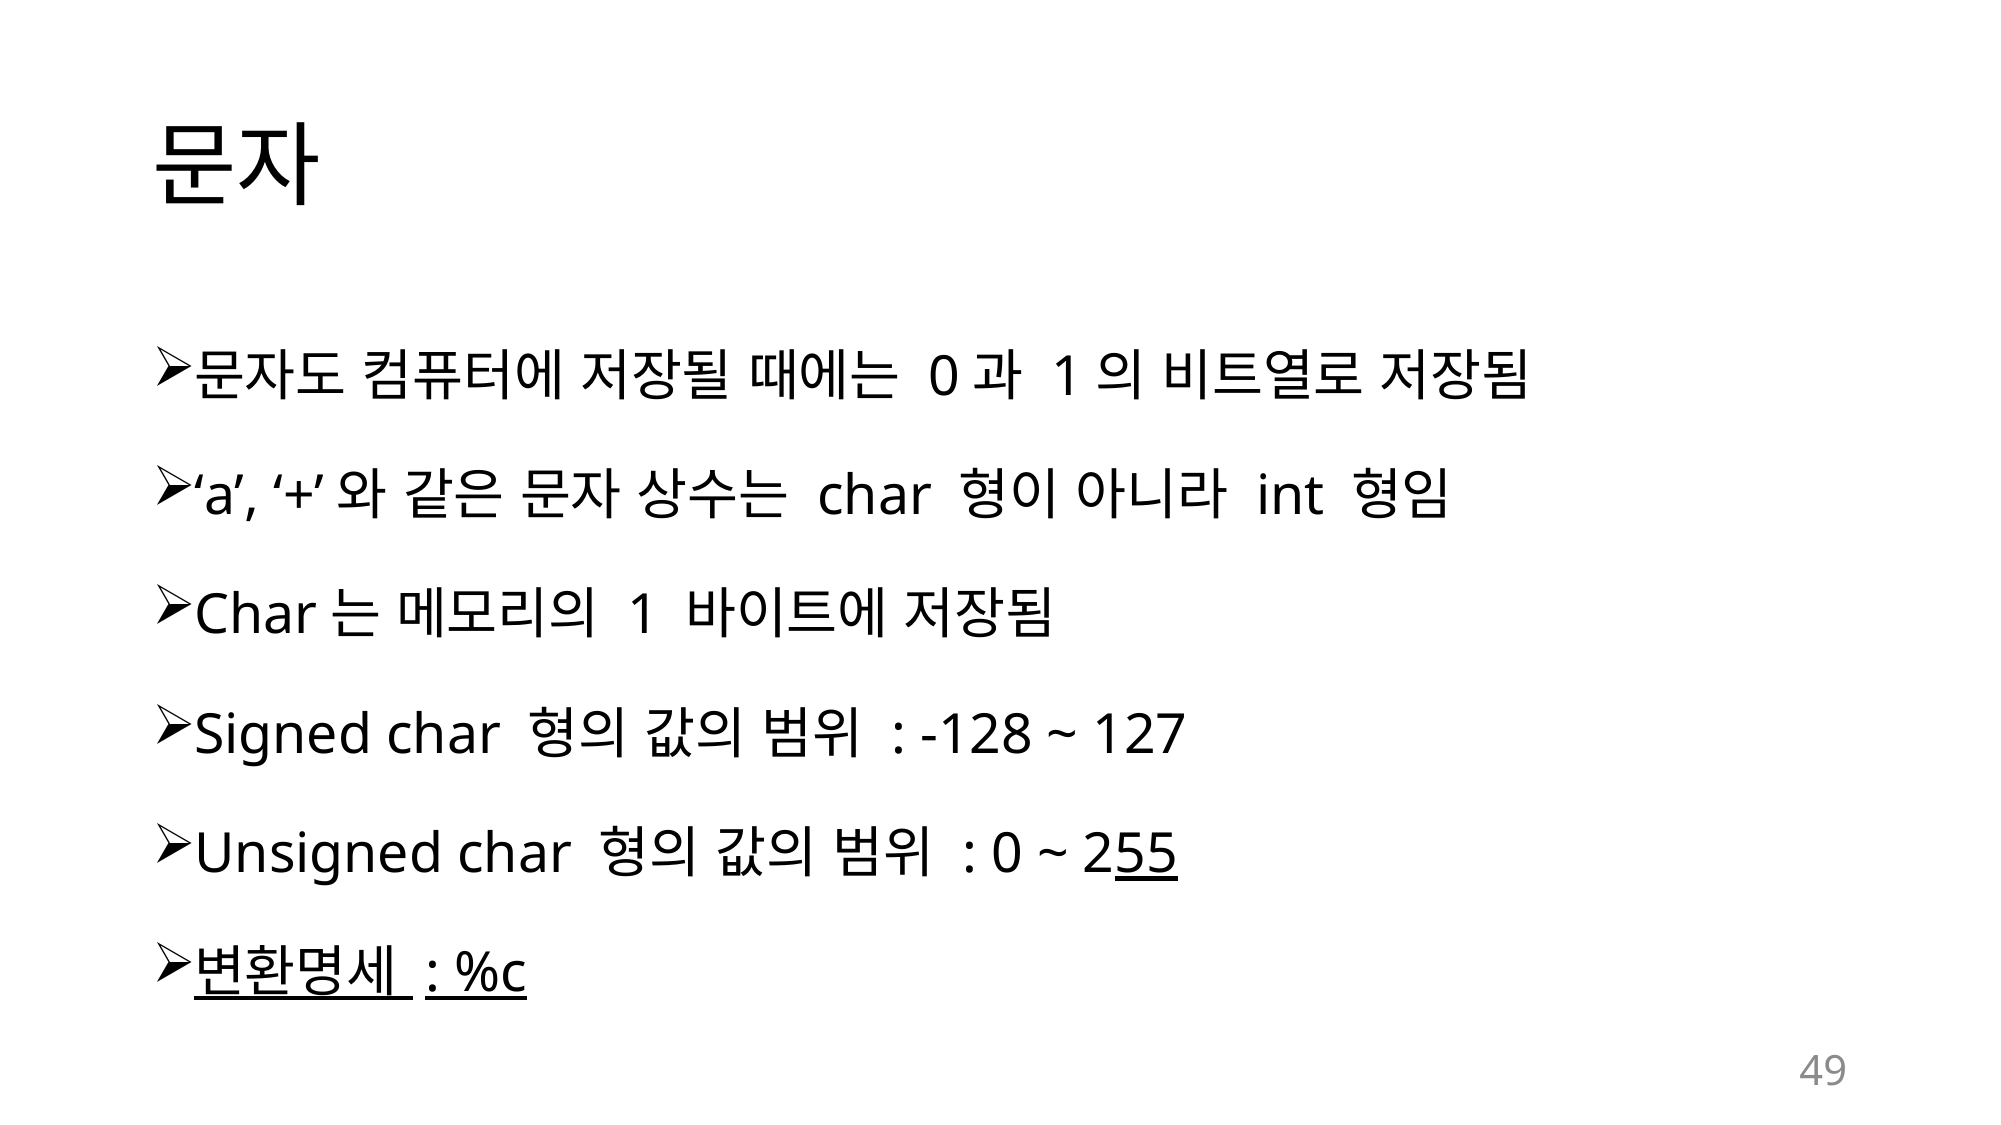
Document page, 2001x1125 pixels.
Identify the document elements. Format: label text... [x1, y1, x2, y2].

list 문자도 컴퓨터에 저장될 때에는 0과 1의 비트열로 저장됨 ‘a’, ‘+’와 같은 문자 상수는 char 형이 아니라 int 형임 Char는 메모리의 1 바이트에 저장됨 Signed char 형의 값의 범위 : -128 ~ 127 Unsigned char 형의 값의 범위 : 0 ~ 255 변환명세 : %c [137, 299, 1863, 1014]
slide_number 49 [1412, 1042, 1863, 1103]
title 문자 [137, 59, 1863, 278]
